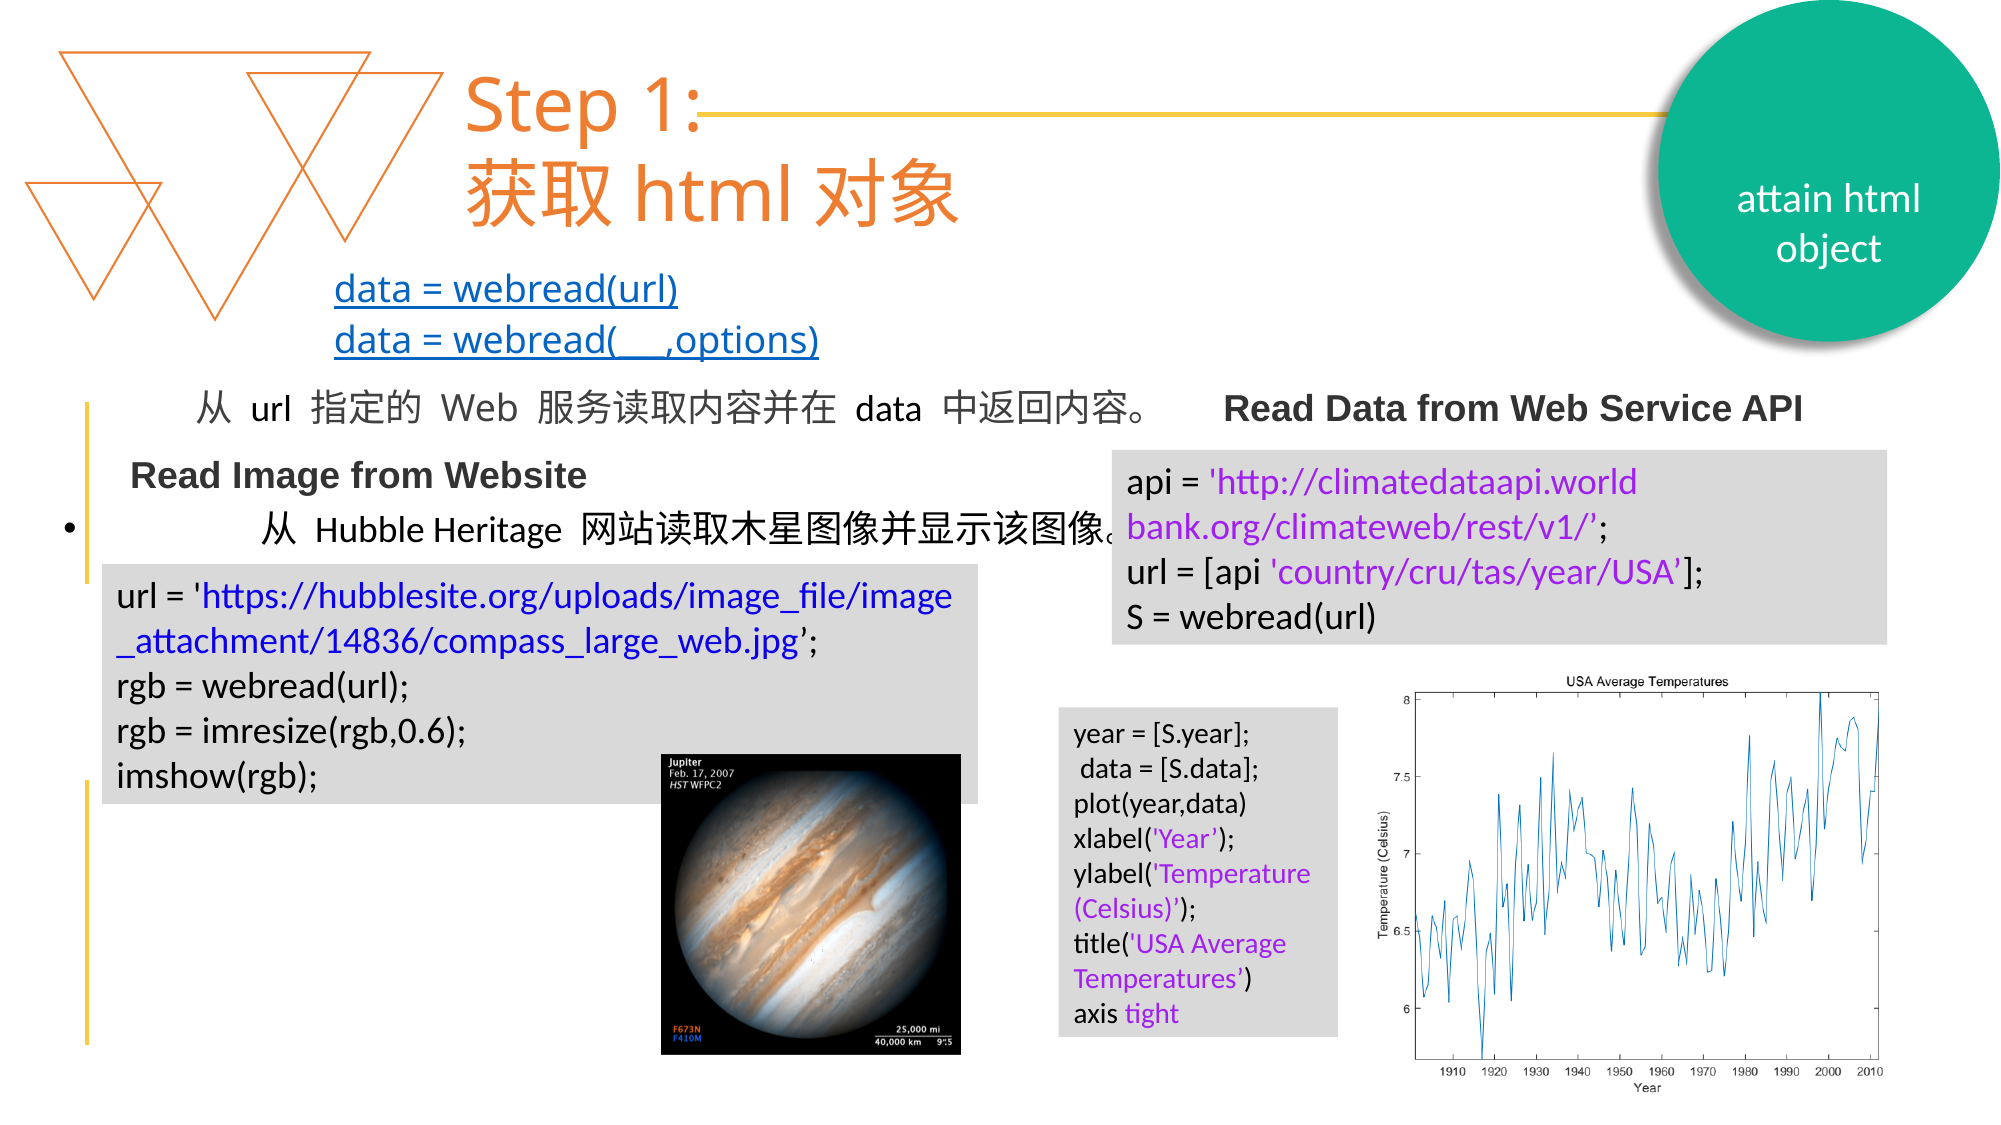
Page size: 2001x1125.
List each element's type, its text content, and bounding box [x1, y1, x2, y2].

picture [590, 729, 1031, 1106]
text_box Read Image from Website [115, 443, 603, 504]
text_box Read Data from Web Service API [1208, 376, 1819, 437]
text_box year = [S.year]; data = [S.data]; plot(year,data) xlabel('Year’); ylabel('Temperature (Celsius)’); title('USA Average Temperatures’) axis tight [1058, 707, 1337, 1037]
text_box data = webread(url) data = webread(___,options) [318, 258, 863, 375]
text_box 从 url 指定的 Web 服务读取内容并在 data 中返回内容。 [180, 377, 1181, 437]
text_box api = 'http://climatedataapi.world bank.org/climateweb/rest/v1/’; url = [api 'country/cru/tas/year/USA’]; S = webread(url) [1111, 449, 1888, 645]
text_box 从 Hubble Heritage 网站读取木星图像并显示该图像。 [48, 497, 1111, 558]
picture [1337, 659, 1935, 1107]
text_box url = 'https://hubblesite.org/uploads/image_file/image _attachment/14836/compass_large_web.jpg’; rgb = webread(url); rgb = imresize(rgb,0.6); imshow(rgb); [101, 564, 978, 804]
text_box Step 1: 获取html对象 [449, 49, 1276, 245]
text_box attain html object [1657, 0, 2000, 343]
